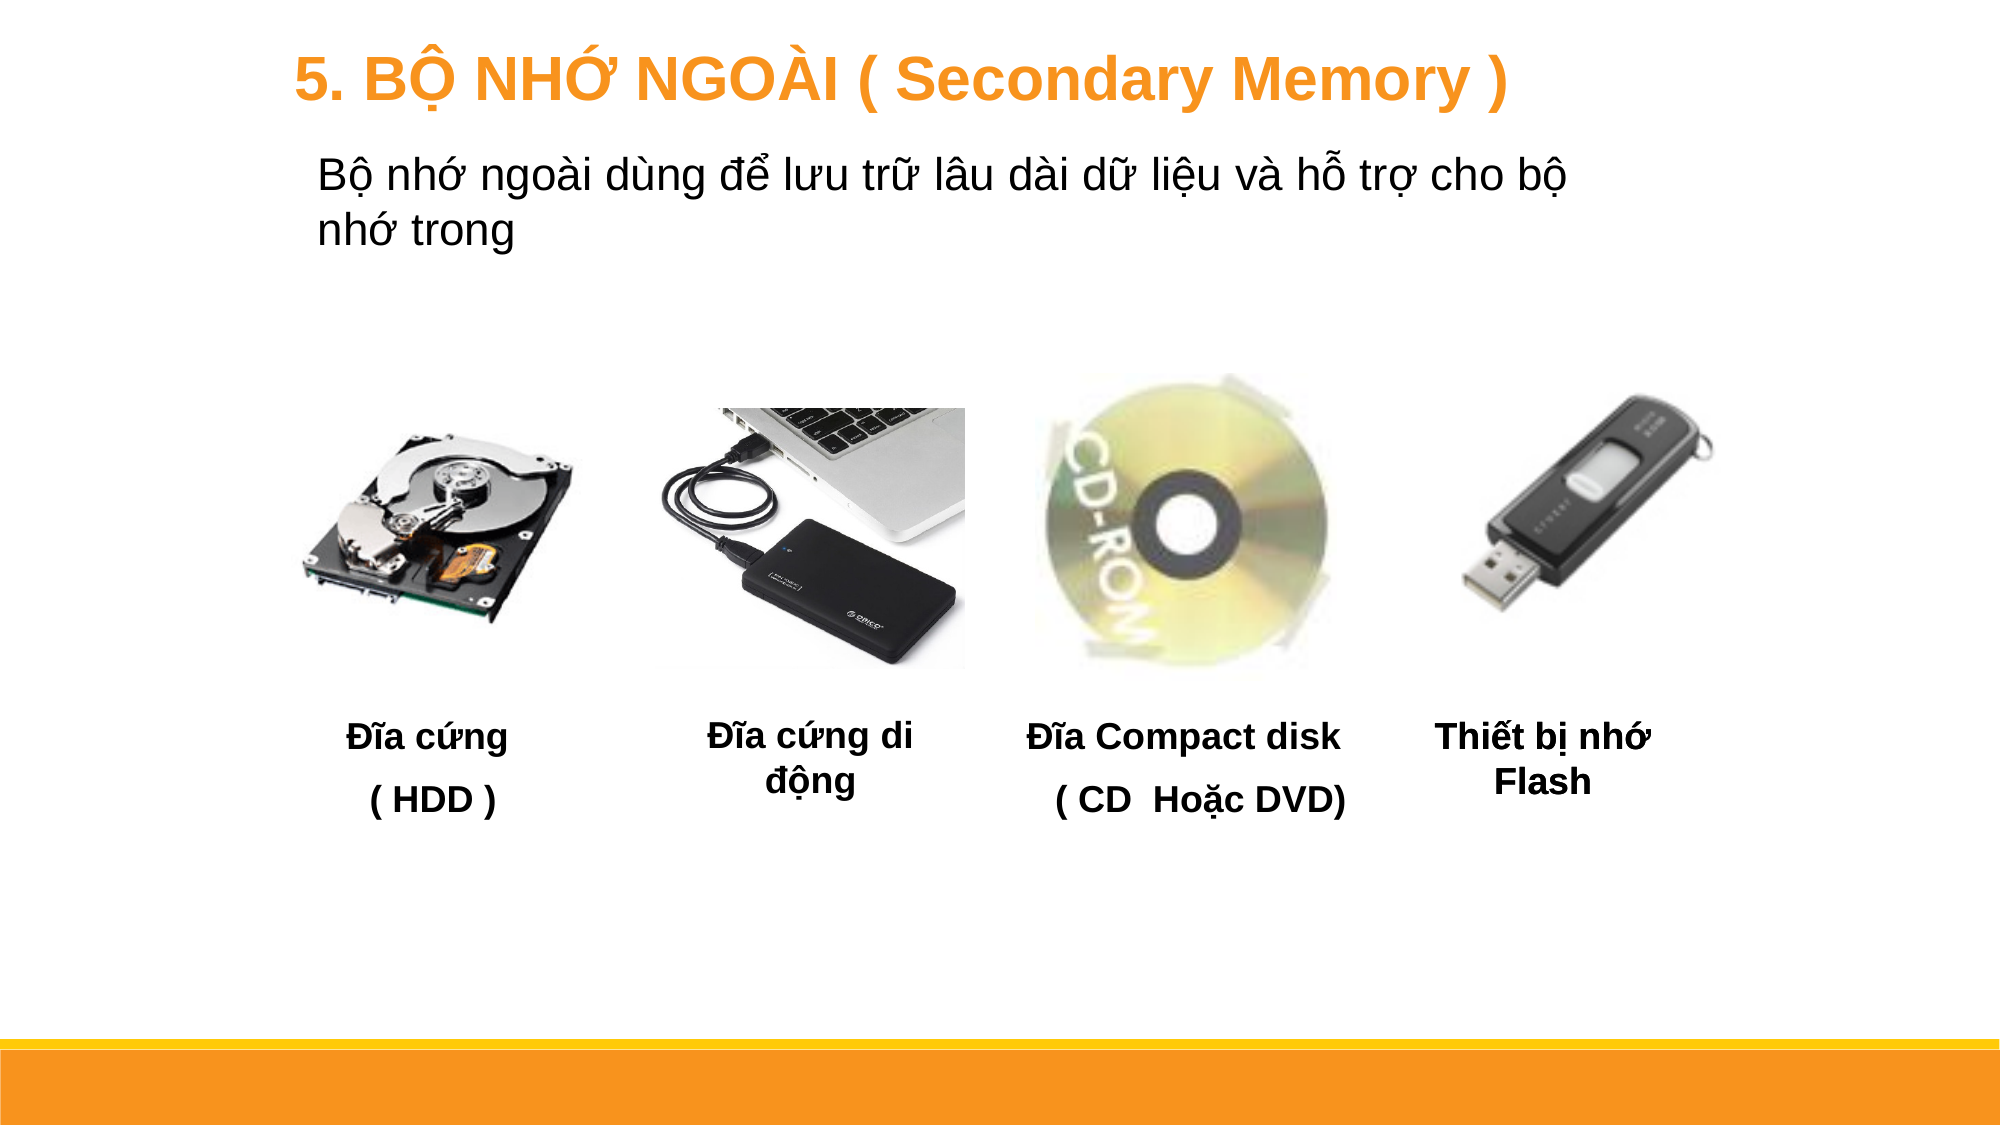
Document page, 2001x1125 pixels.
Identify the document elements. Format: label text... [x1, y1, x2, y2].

text_box Bộ nhớ ngoài dùng để lưu trữ lâu dài dữ liệu và hỗ trợ cho bộ nhớ trong [303, 137, 1632, 263]
text_box Đĩa cứng di động [645, 704, 977, 809]
text_box Thiết bị nhớ Flash [1377, 704, 1709, 810]
picture [1034, 373, 1338, 682]
picture [1460, 373, 1722, 635]
text_box Đĩa Compact disk ( CD Hoặc DVD) [1011, 704, 1390, 828]
text_box 5. BỘ NHỚ NGOÀI ( Secondary Memory ) [279, 31, 1733, 121]
text_box Đĩa cứng ( HDD ) [267, 704, 599, 828]
picture [655, 408, 966, 669]
picture [290, 373, 588, 670]
